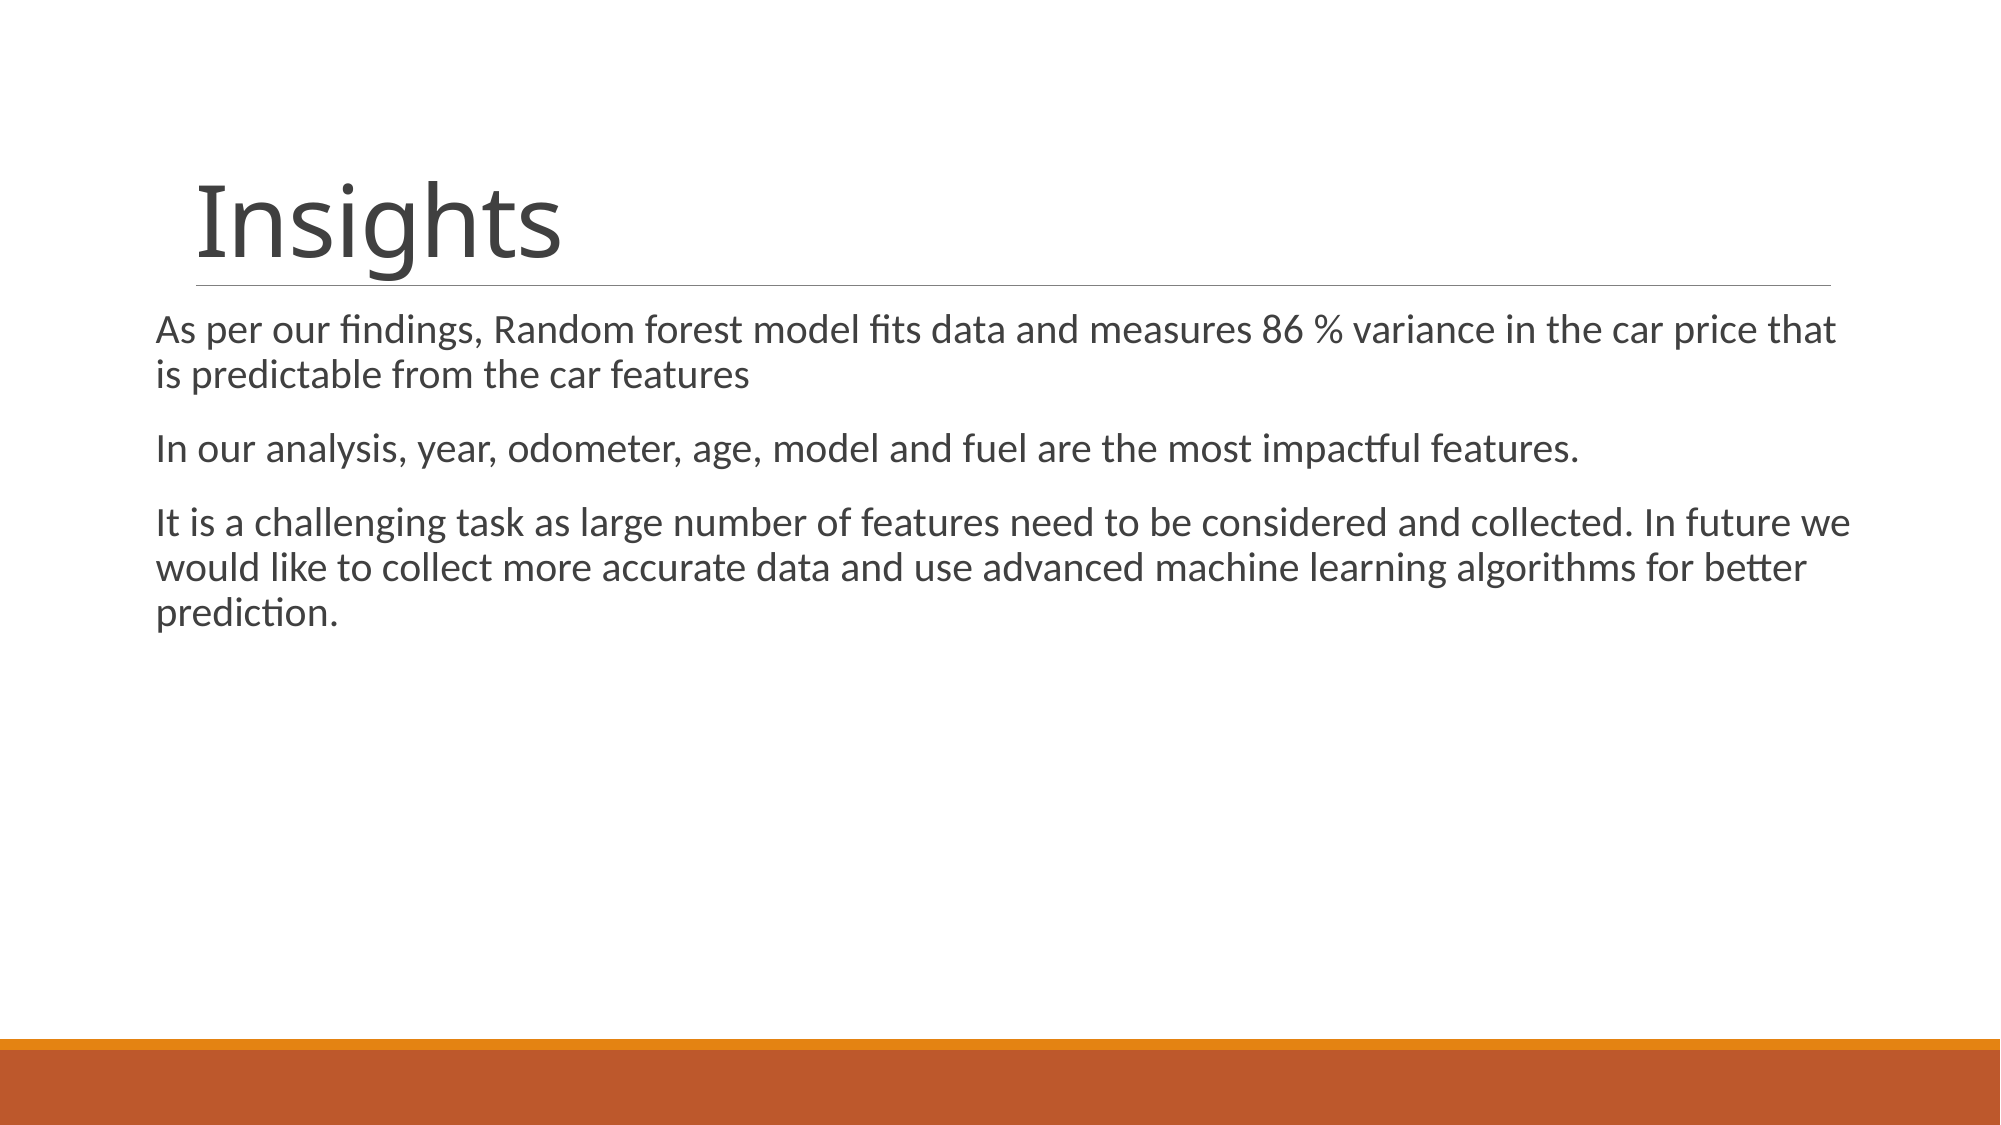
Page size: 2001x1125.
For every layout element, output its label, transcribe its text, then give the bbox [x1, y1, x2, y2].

list As per our findings, Random forest model fits data and measures 86 % variance in the car price that is predictable from the car features In our analysis, year, odometer, age, model and fuel are the most impactful features. It is a challenging task as large number of features need to be considered and collected. In future we would like to collect more accurate data and use advanced machine learning algorithms for better prediction. [140, 299, 1863, 1014]
title Insights [180, 47, 1830, 285]
